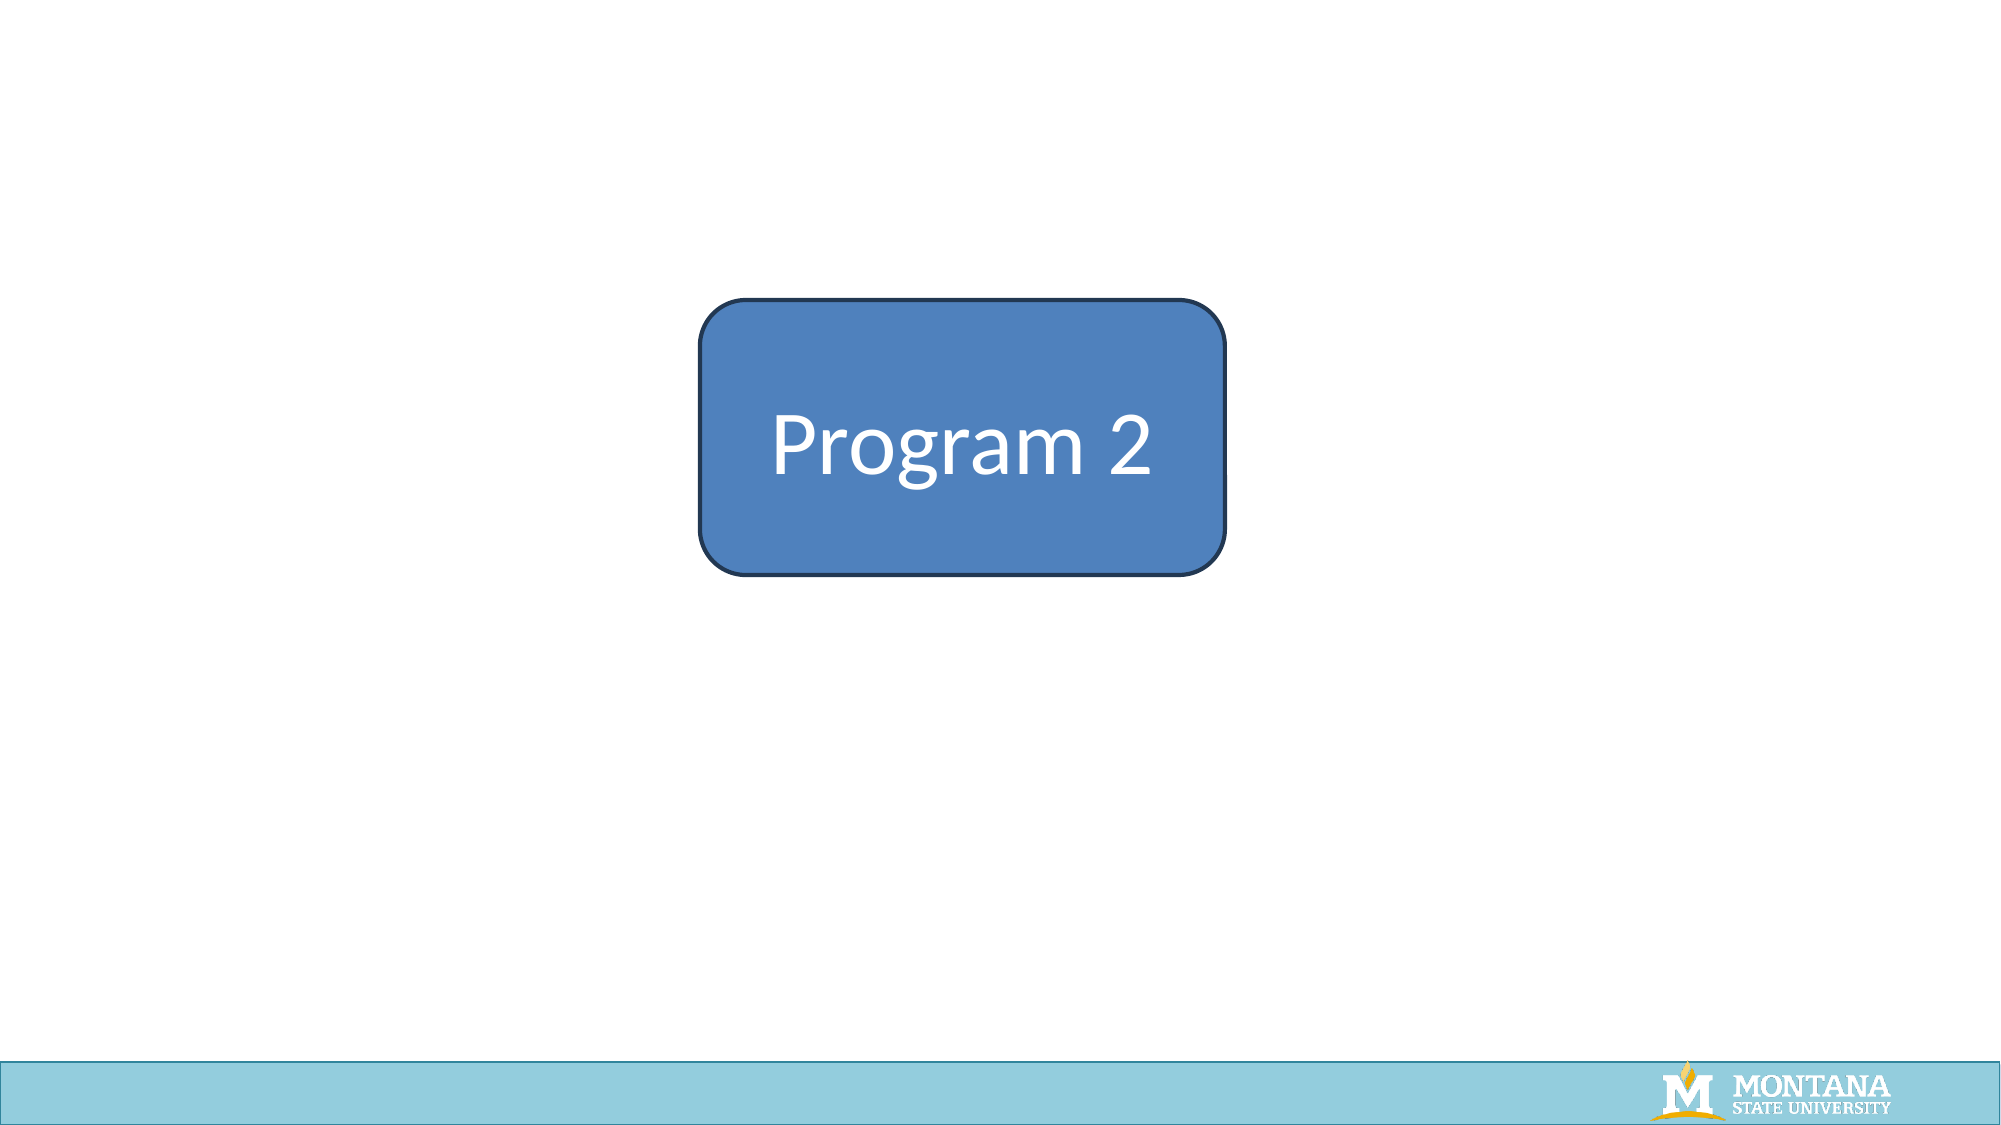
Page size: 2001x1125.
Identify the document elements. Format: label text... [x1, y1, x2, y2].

text_box Program 2 [697, 297, 1228, 578]
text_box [0, 1060, 1647, 1125]
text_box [1892, 1060, 2000, 1125]
picture [1649, 1060, 1892, 1122]
